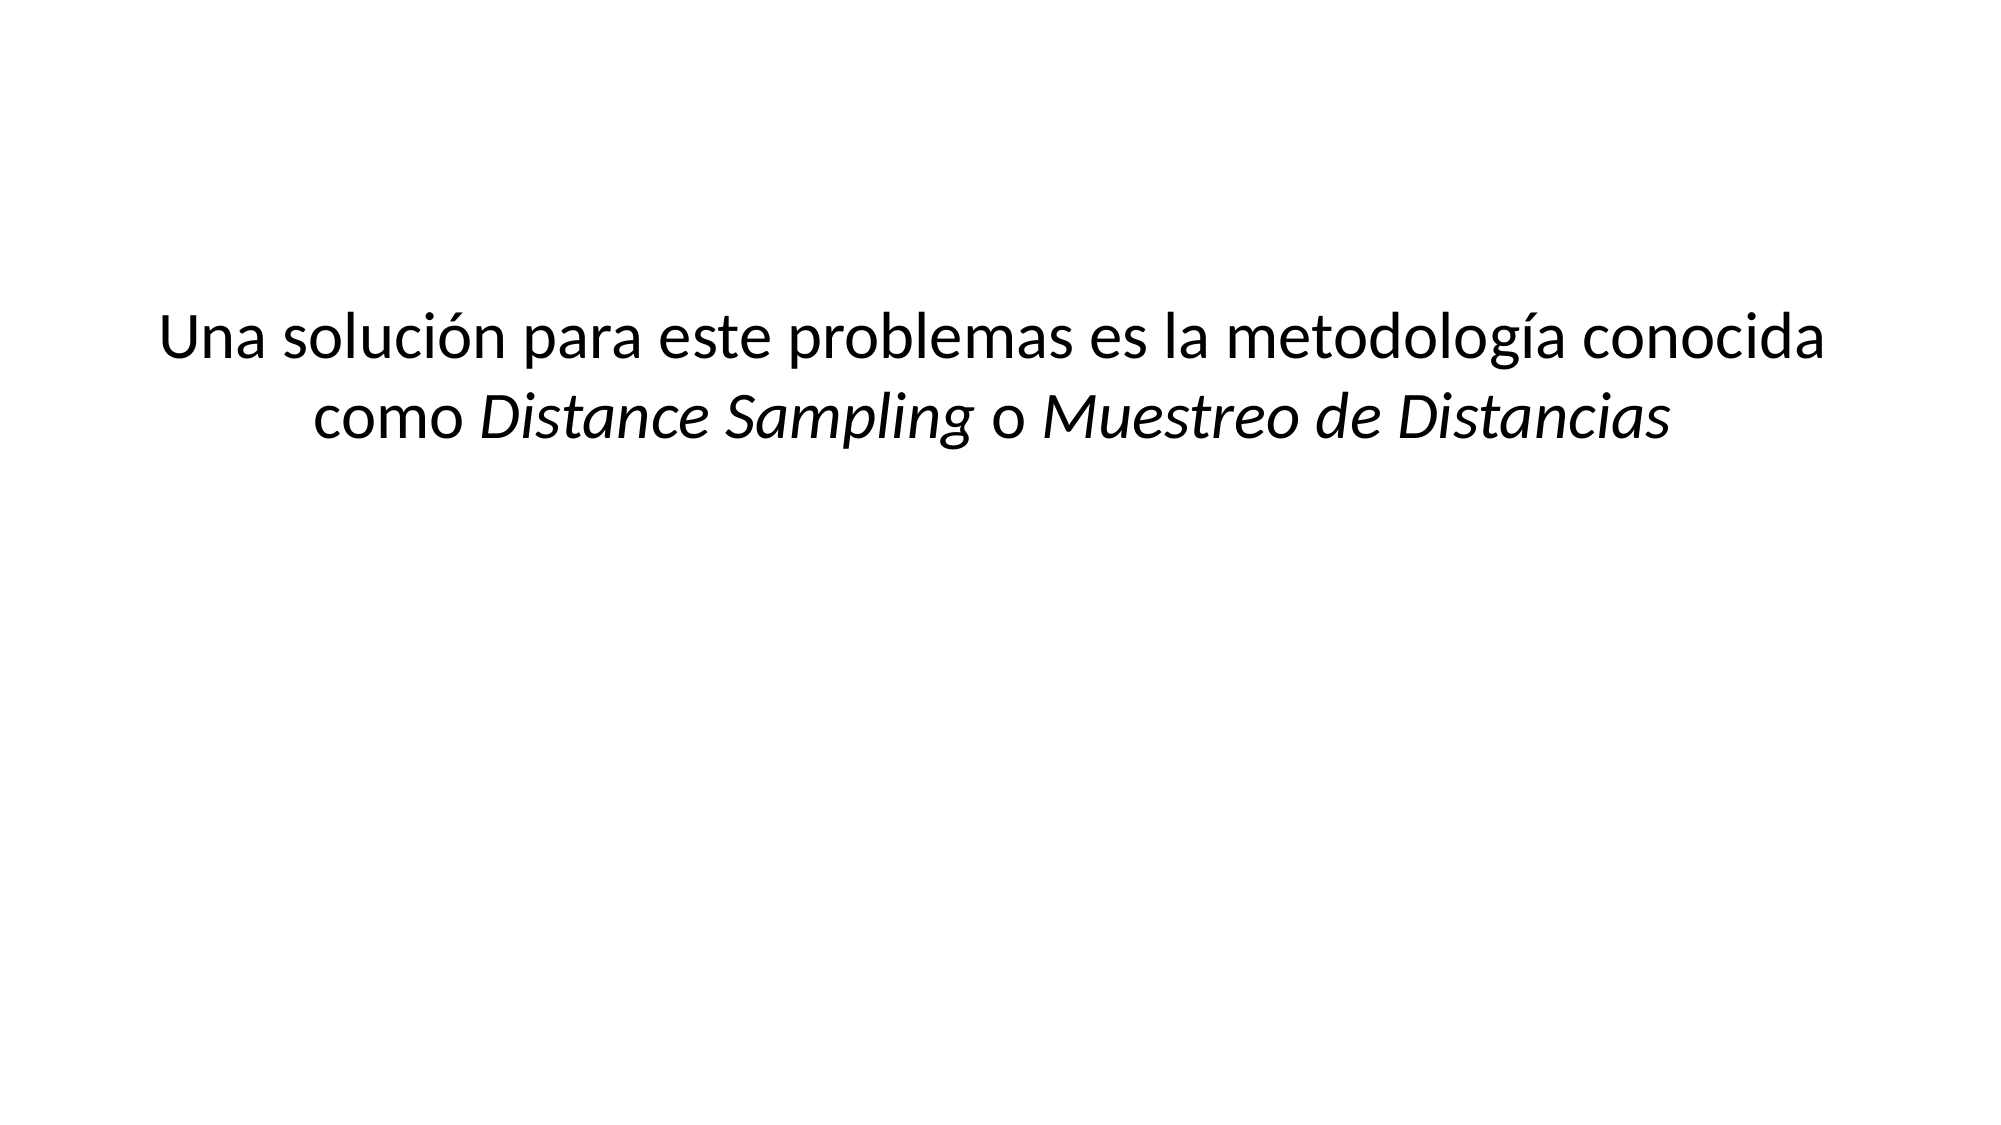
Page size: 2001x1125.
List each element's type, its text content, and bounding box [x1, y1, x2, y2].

list Una solución para este problemas es la metodología conocida como Distance Sampling o Muestreo de Distancias [92, 283, 1893, 472]
